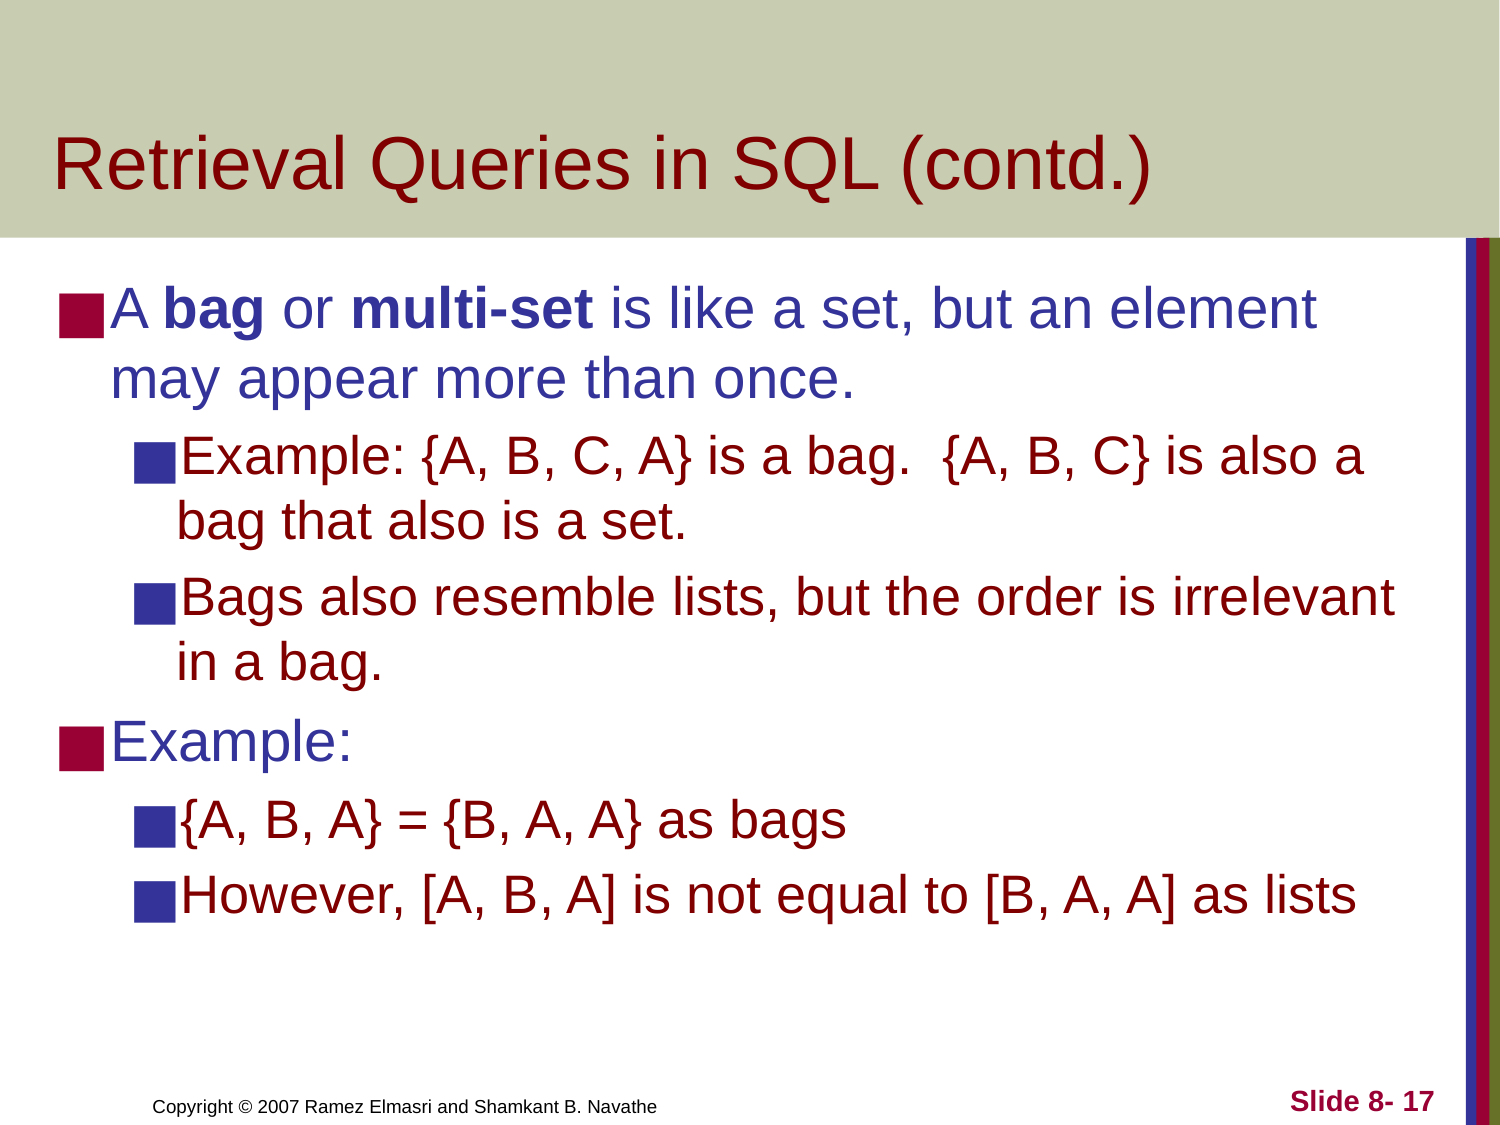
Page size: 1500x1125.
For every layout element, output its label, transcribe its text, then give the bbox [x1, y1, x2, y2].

title Retrieval Queries in SQL (contd.) [37, 49, 1317, 213]
list A bag or multi-set is like a set, but an element may appear more than once. Example: {A, B, C, A} is a bag. {A, B, C} is also a bag that also is a set. Bags also resemble lists, but the order is irrelevant in a bag. Example: {A, B, A} = {B, A, A} as bags However, [A, B, A] is not equal to [B, A, A] as lists [39, 262, 1400, 1013]
text_box Slide 8- ‹#› [1137, 1049, 1450, 1125]
